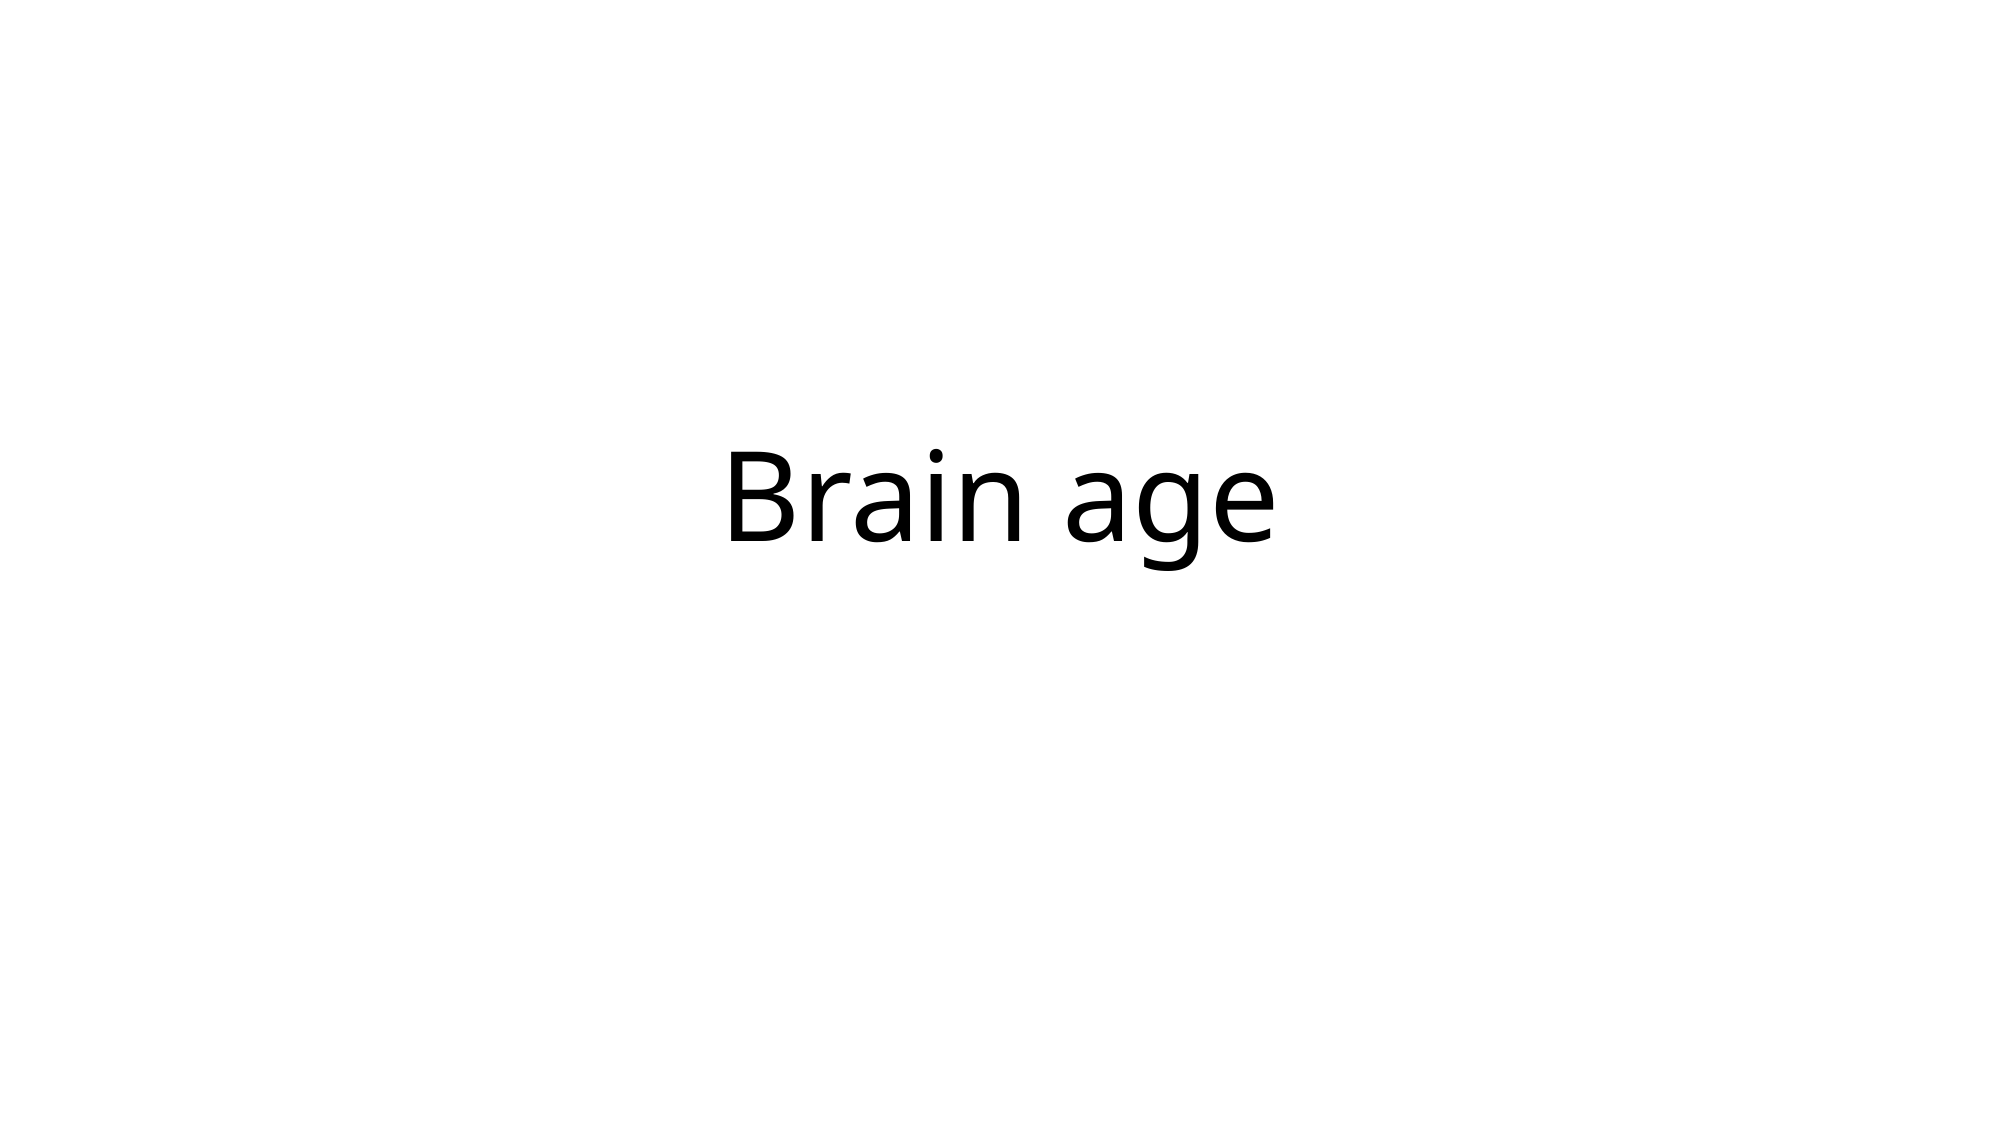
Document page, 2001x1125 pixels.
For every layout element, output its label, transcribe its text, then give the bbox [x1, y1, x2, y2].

title Brain age [249, 184, 1750, 576]
